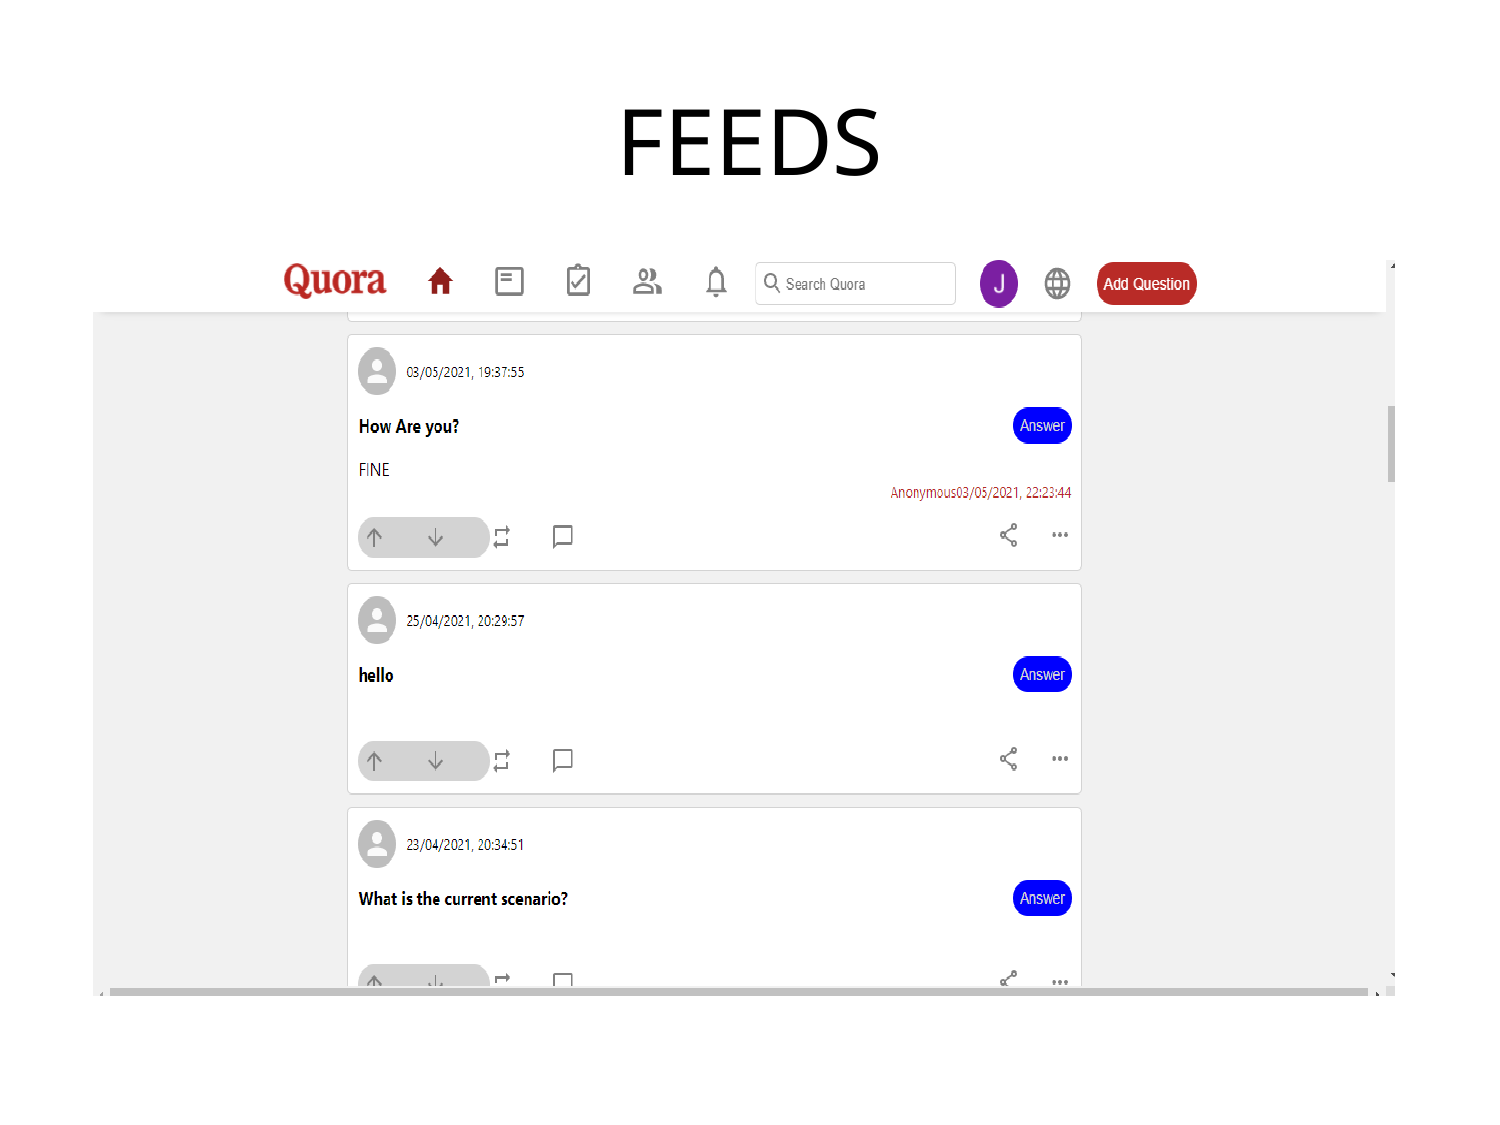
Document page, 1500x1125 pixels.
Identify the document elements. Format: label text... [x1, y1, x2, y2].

picture [93, 260, 1395, 997]
text_box FEEDS [75, 45, 1425, 233]
